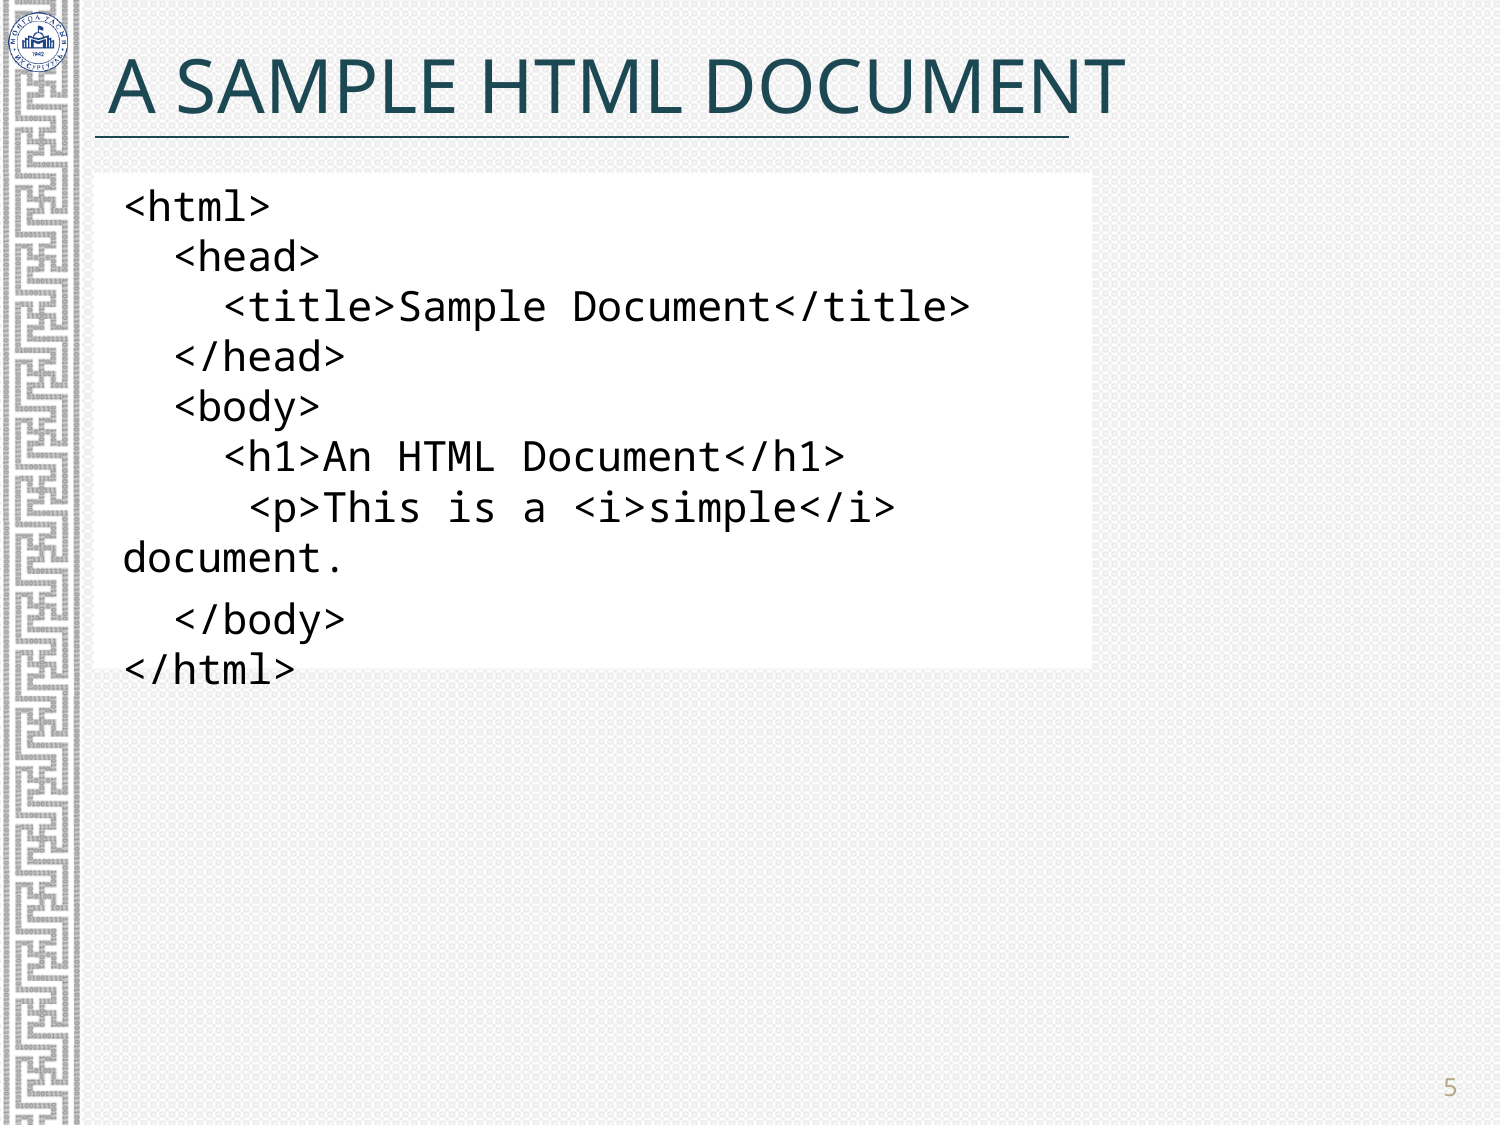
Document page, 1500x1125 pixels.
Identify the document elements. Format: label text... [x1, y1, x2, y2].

list <html> <head> <title>Sample Document</title> </head> <body> <h1>An HTML Document</h1> <p>This is a <i>simple</i> document. </body> </html> [93, 172, 1093, 670]
picture [1, 0, 82, 1125]
title A sample HTML document [93, 41, 1477, 126]
slide_number 5 [1413, 1066, 1488, 1113]
